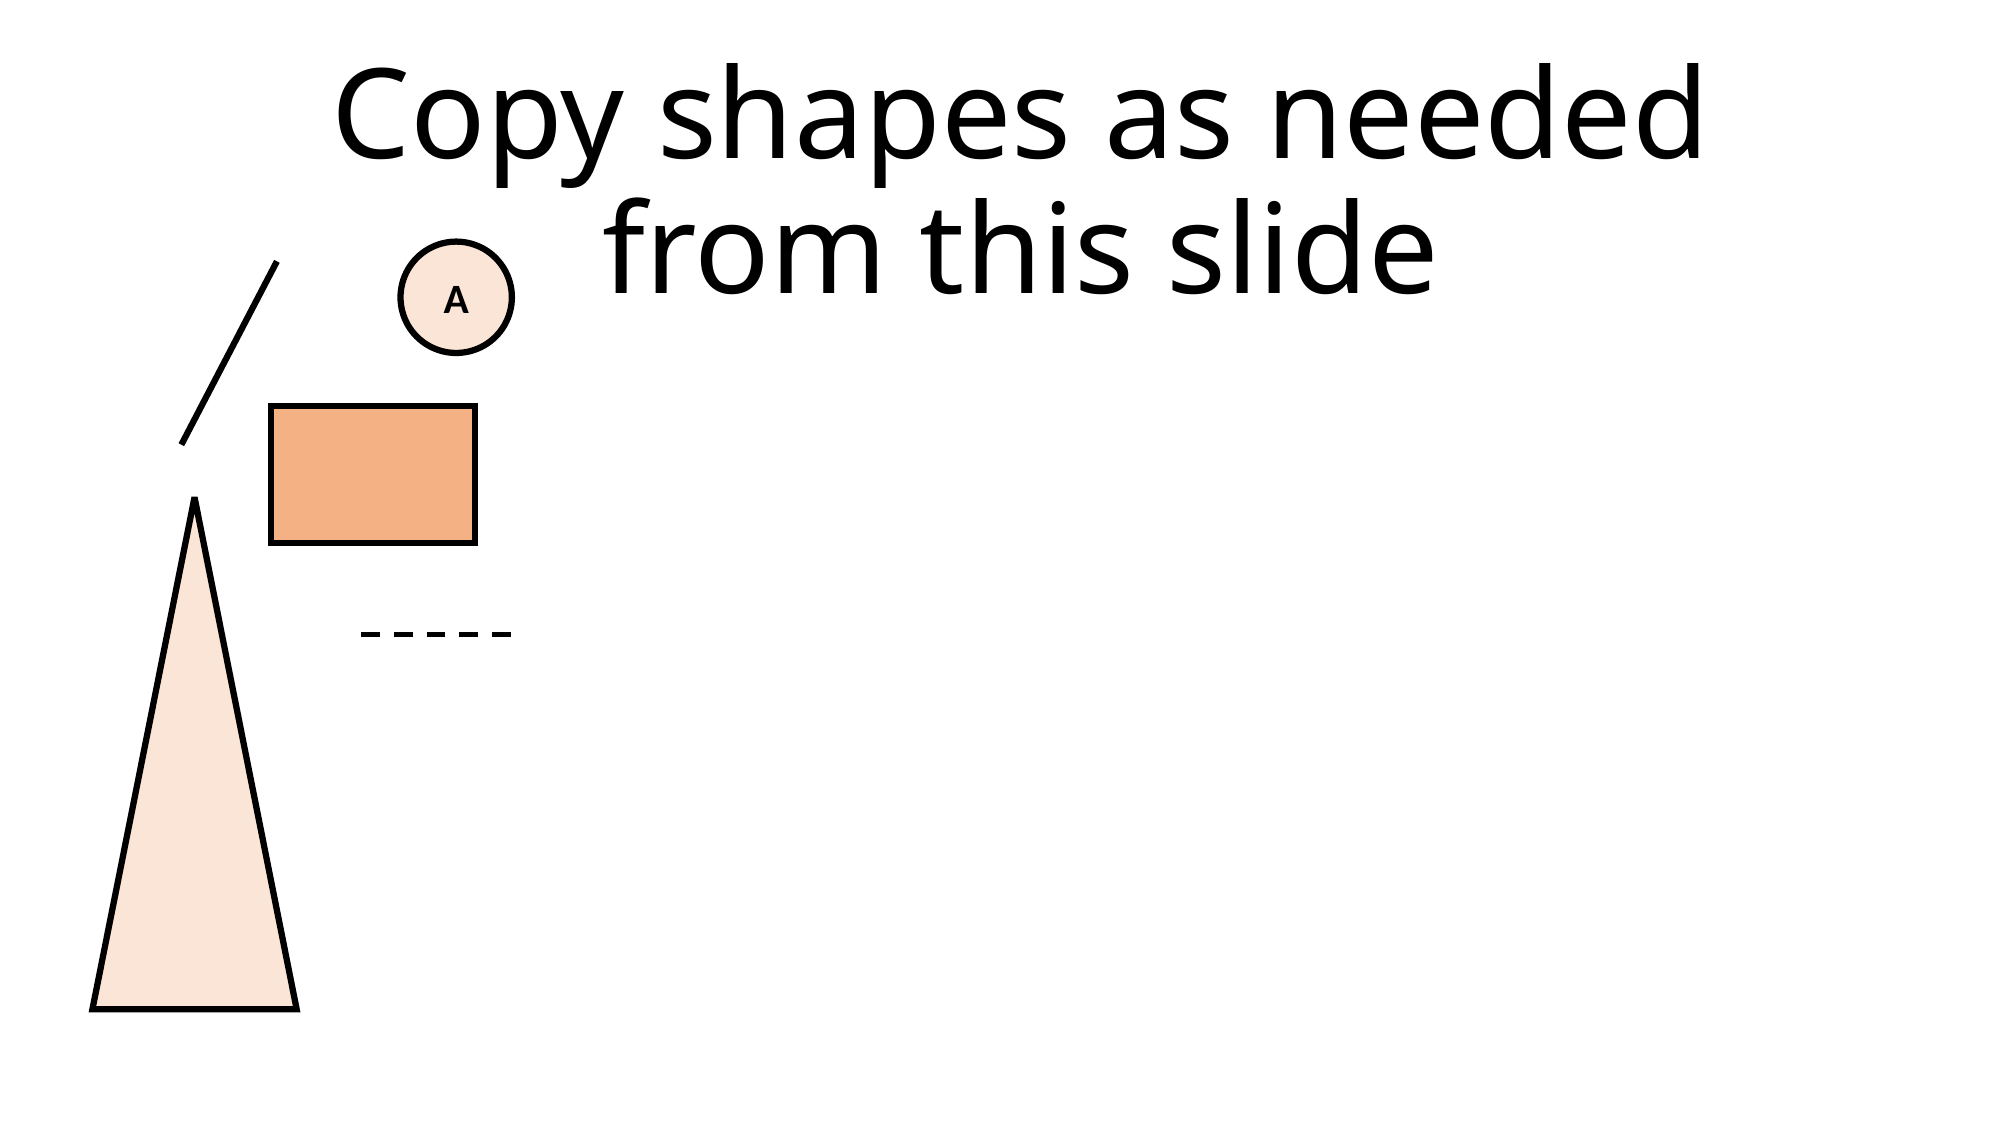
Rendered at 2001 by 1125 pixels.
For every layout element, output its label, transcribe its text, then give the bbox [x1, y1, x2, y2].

title Copy shapes as needed from this slide [270, 33, 1771, 328]
text_box [91, 497, 298, 1011]
text_box A [399, 240, 513, 355]
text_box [181, 261, 277, 445]
text_box [270, 405, 476, 544]
